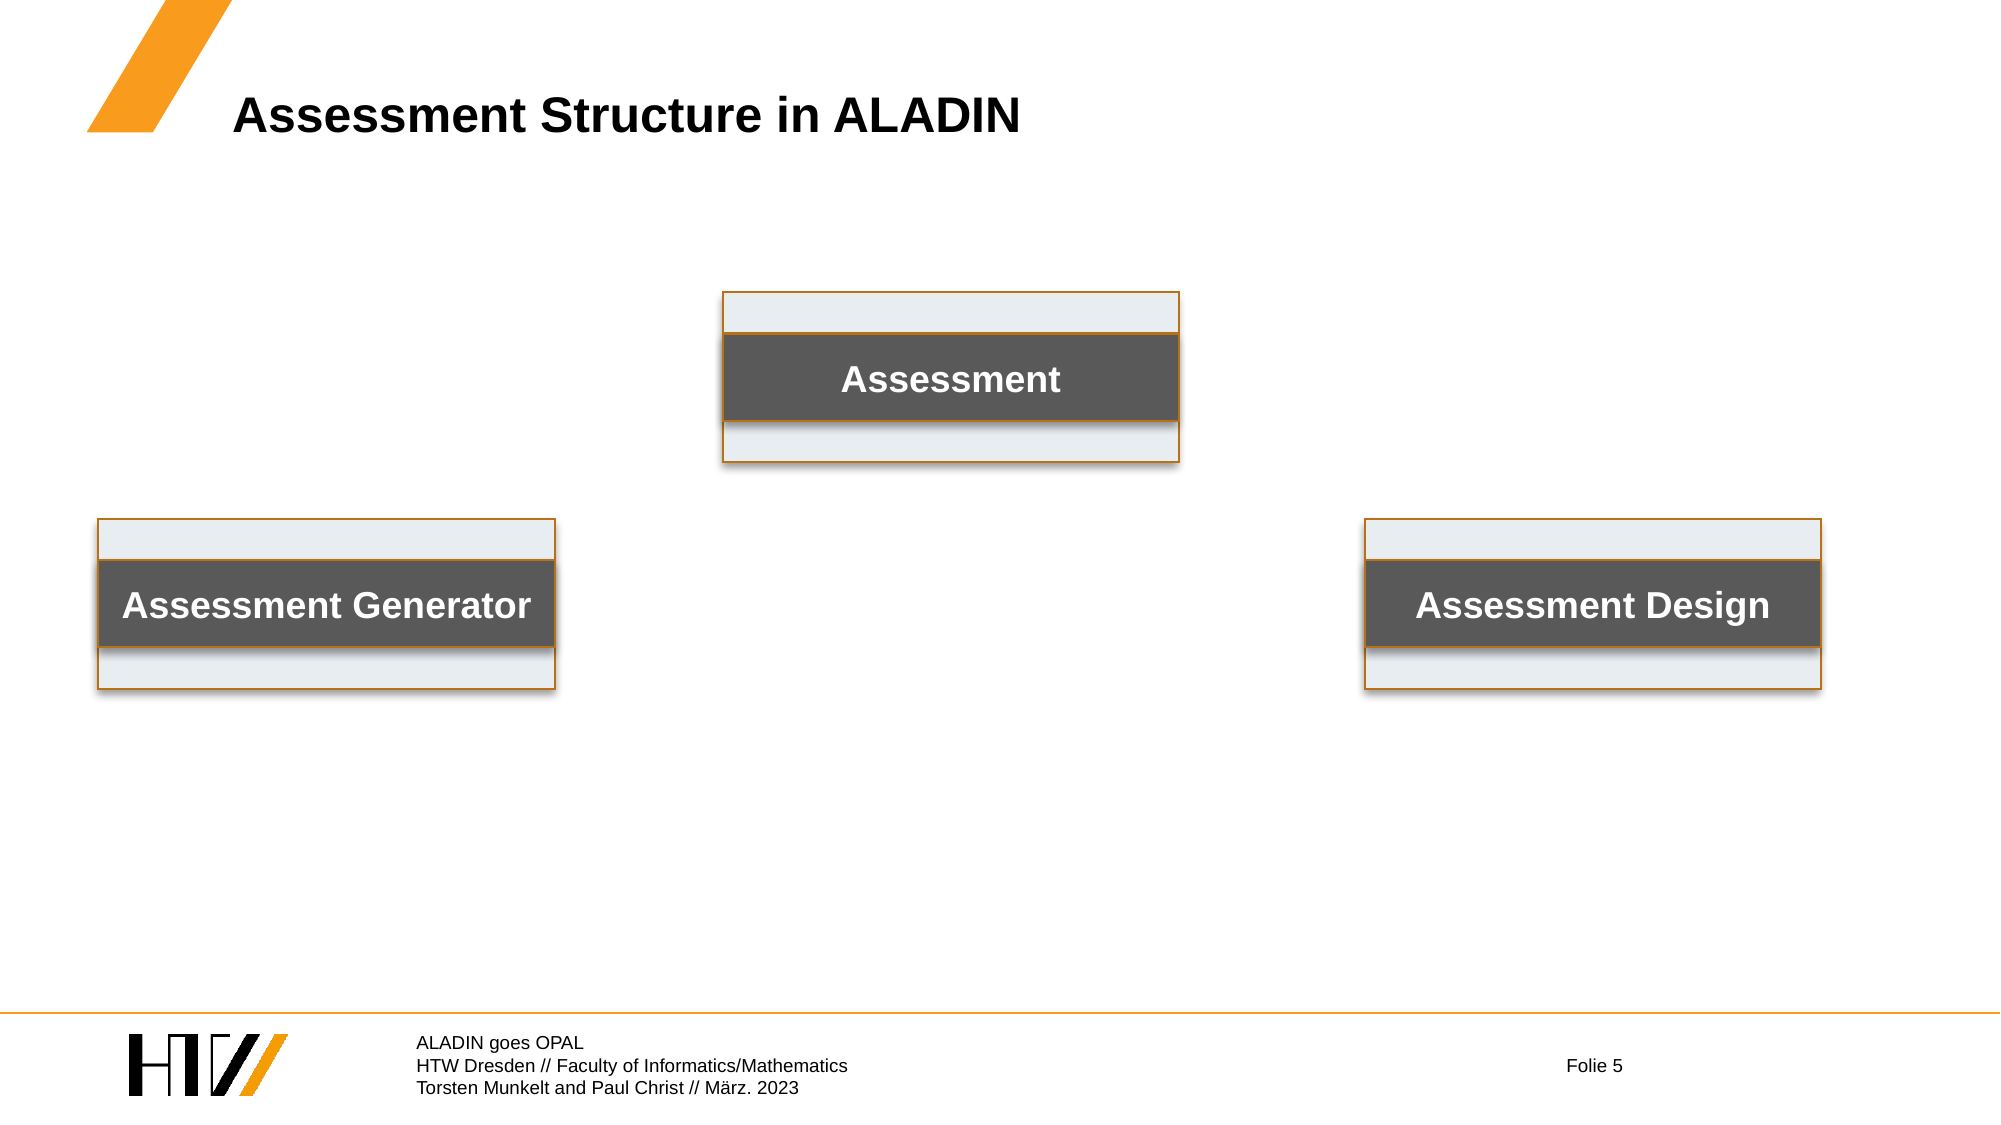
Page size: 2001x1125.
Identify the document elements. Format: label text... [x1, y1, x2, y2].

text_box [722, 292, 1180, 463]
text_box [1364, 518, 1822, 689]
title Assessment Structure in ALADIN [232, 40, 1908, 144]
picture [129, 1034, 288, 1096]
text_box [98, 518, 555, 689]
